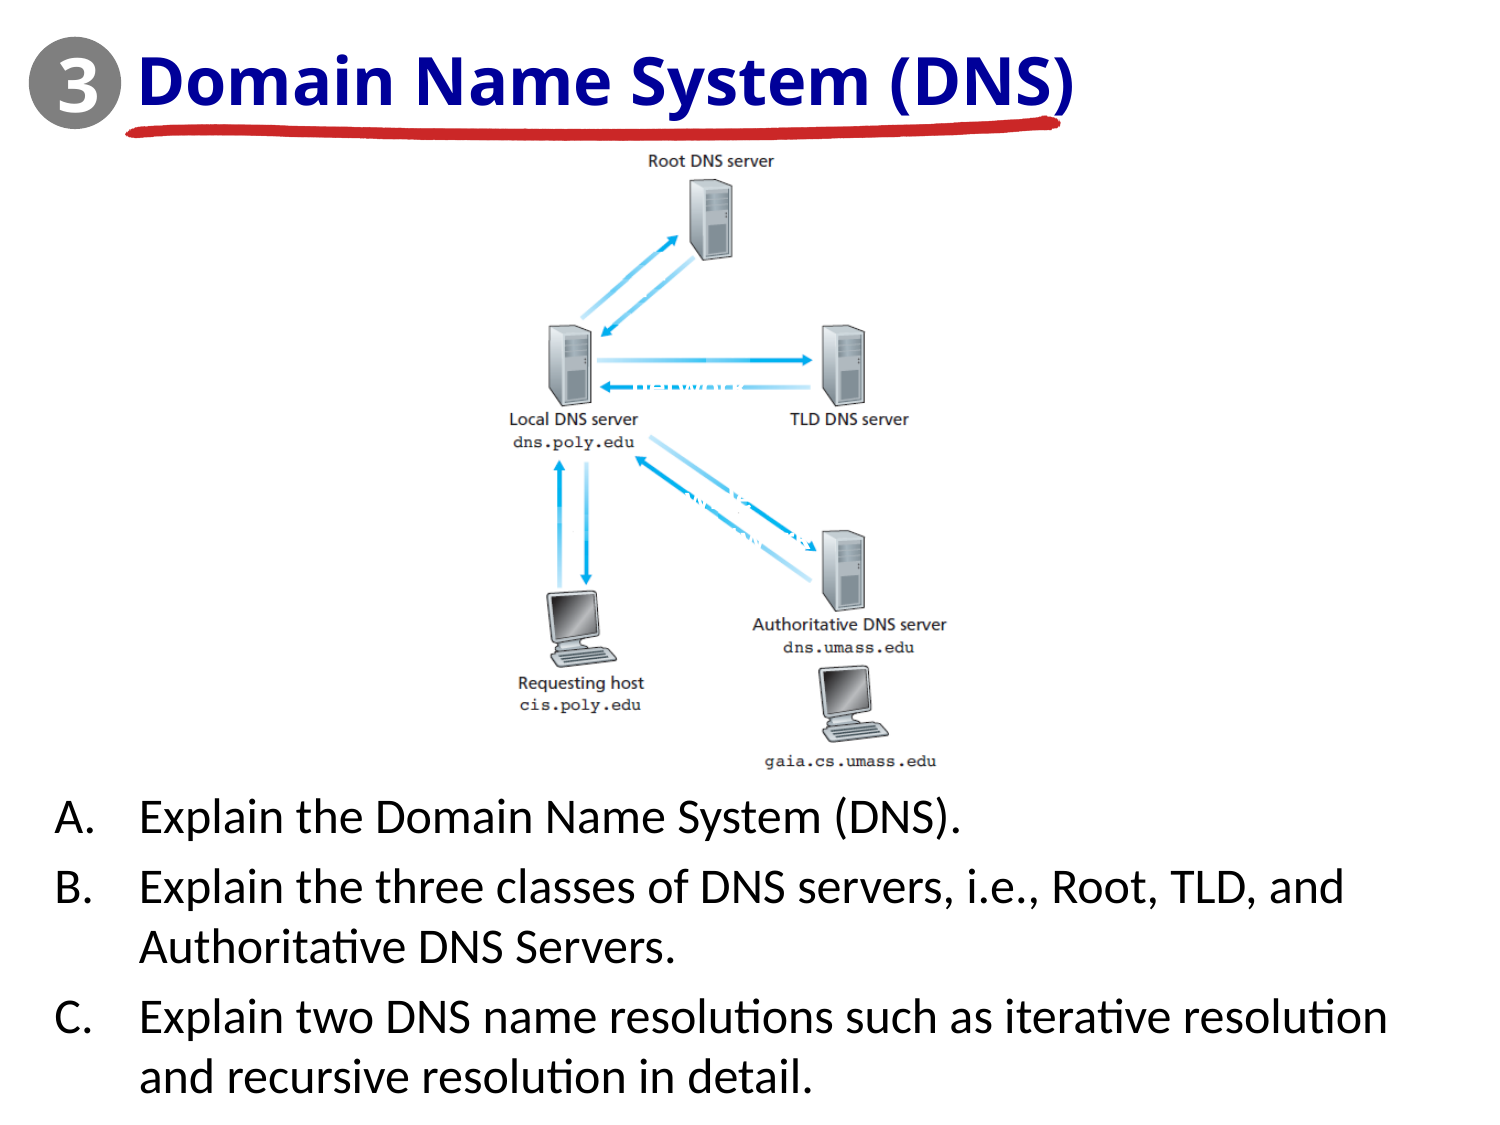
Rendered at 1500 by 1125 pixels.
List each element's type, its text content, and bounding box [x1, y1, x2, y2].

text_box 3 [26, 34, 124, 132]
list Explain the Domain Name System (DNS). Explain the three classes of DNS servers, i.e., Root, TLD, and Authoritative DNS Servers. Explain two DNS name resolutions such as iterative resolution and recursive resolution in detail. [39, 762, 1461, 1125]
title Domain Name System (DNS) [121, 9, 1197, 148]
picture [120, 108, 1072, 776]
